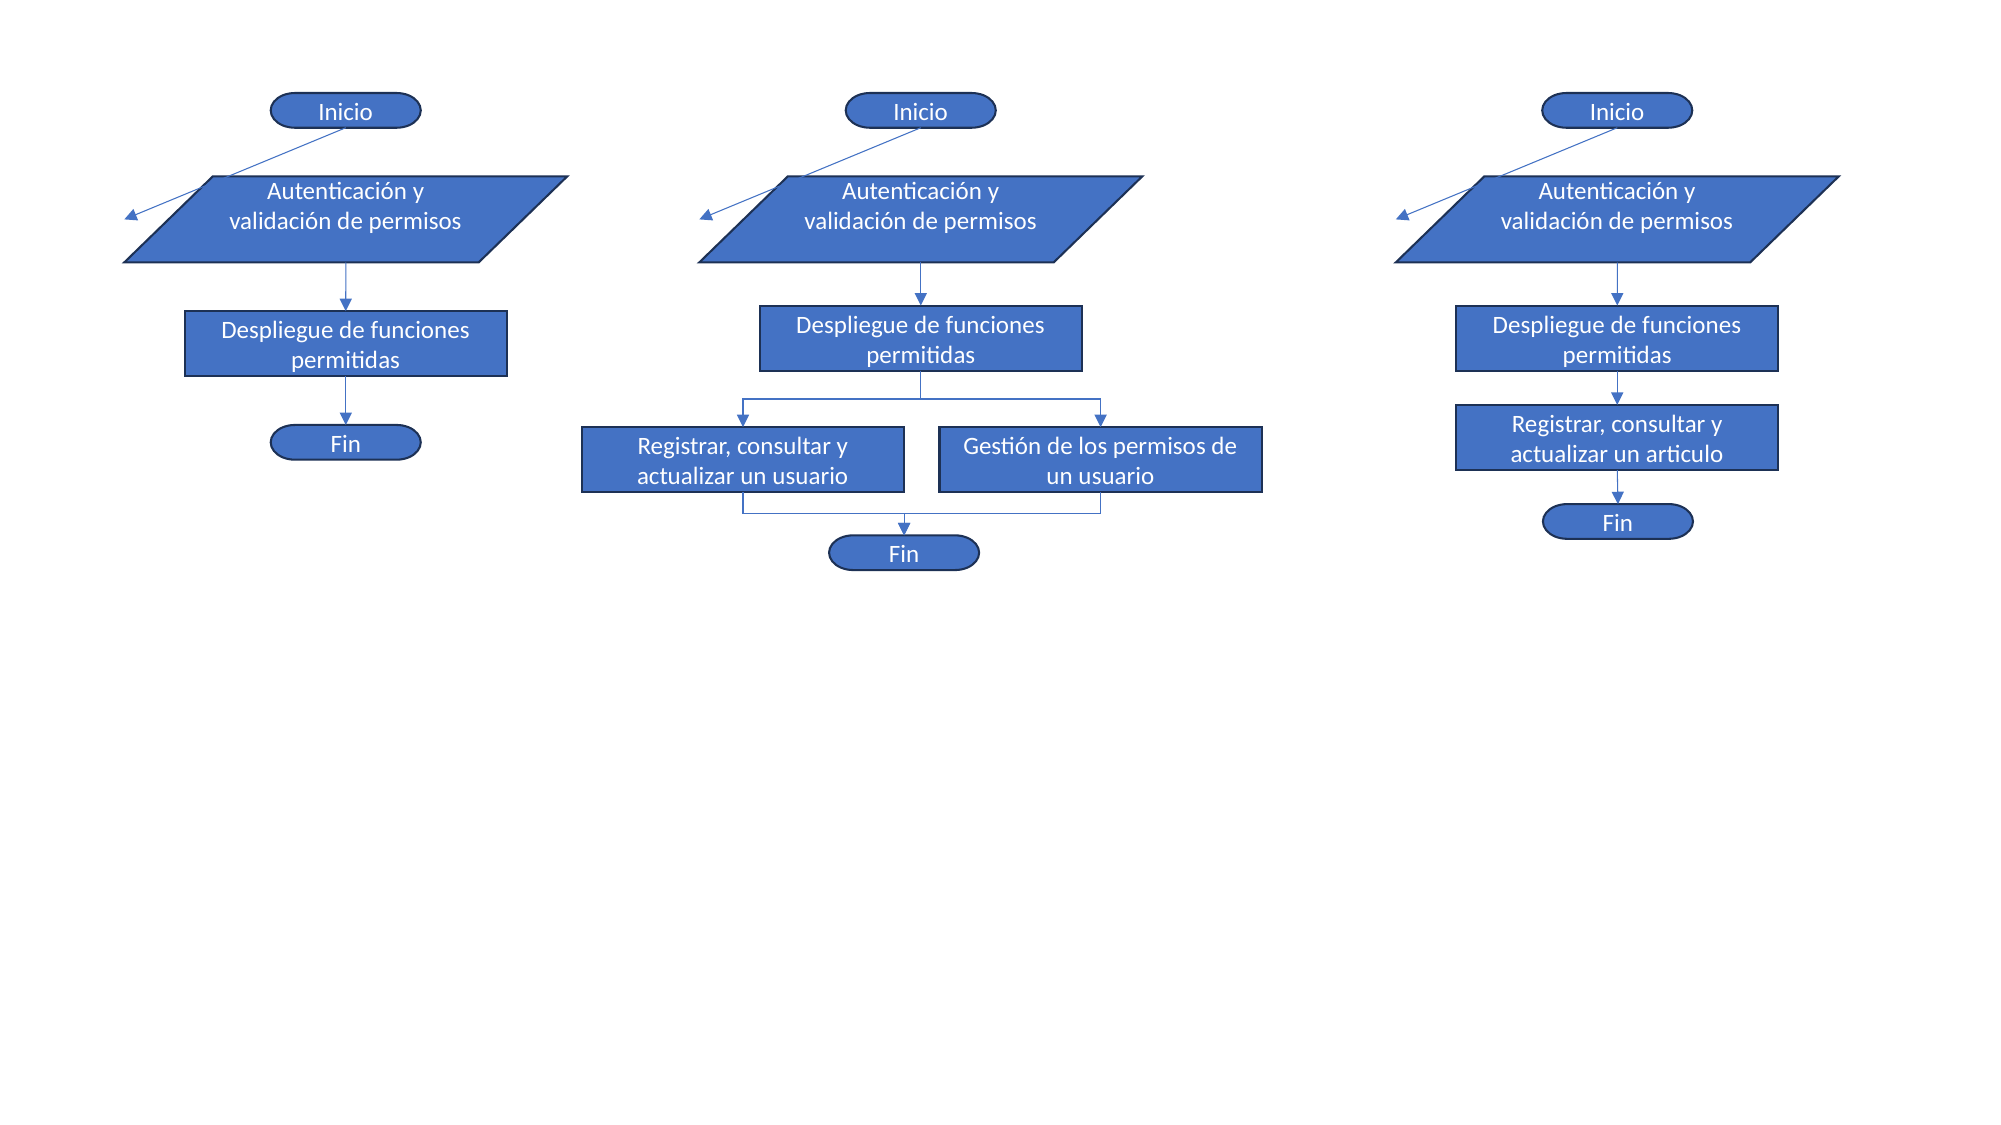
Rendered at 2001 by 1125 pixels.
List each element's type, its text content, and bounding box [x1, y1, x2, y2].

text_box Gestión de los permisos de un usuario [938, 426, 980, 493]
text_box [803, 310, 861, 488]
text_box Registrar, consultar y actualizar un articulo [1455, 404, 1779, 471]
text_box Registrar, consultar y actualizar un usuario [846, 426, 905, 493]
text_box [802, 433, 846, 595]
text_box Autenticación y validación de permisos [1393, 175, 1842, 264]
text_box Gestión de los permisos de un usuario [1024, 426, 1263, 493]
text_box Inicio [844, 91, 997, 129]
text_box Despliegue de funciones permitidas [184, 310, 508, 377]
text_box Fin [269, 423, 422, 461]
text_box Autenticación y validación de permisos [121, 175, 570, 264]
text_box Inicio [269, 91, 422, 129]
text_box Despliegue de funciones permitidas [1455, 305, 1779, 372]
text_box Fin [1541, 503, 1695, 540]
text_box Registrar, consultar y actualizar un usuario [581, 426, 803, 493]
text_box Fin [846, 534, 980, 572]
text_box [982, 308, 1039, 489]
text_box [980, 415, 1024, 613]
text_box Inicio [1541, 91, 1694, 129]
text_box Despliegue de funciones permitidas [759, 305, 1083, 372]
text_box Autenticación y validación de permisos [696, 175, 1145, 264]
